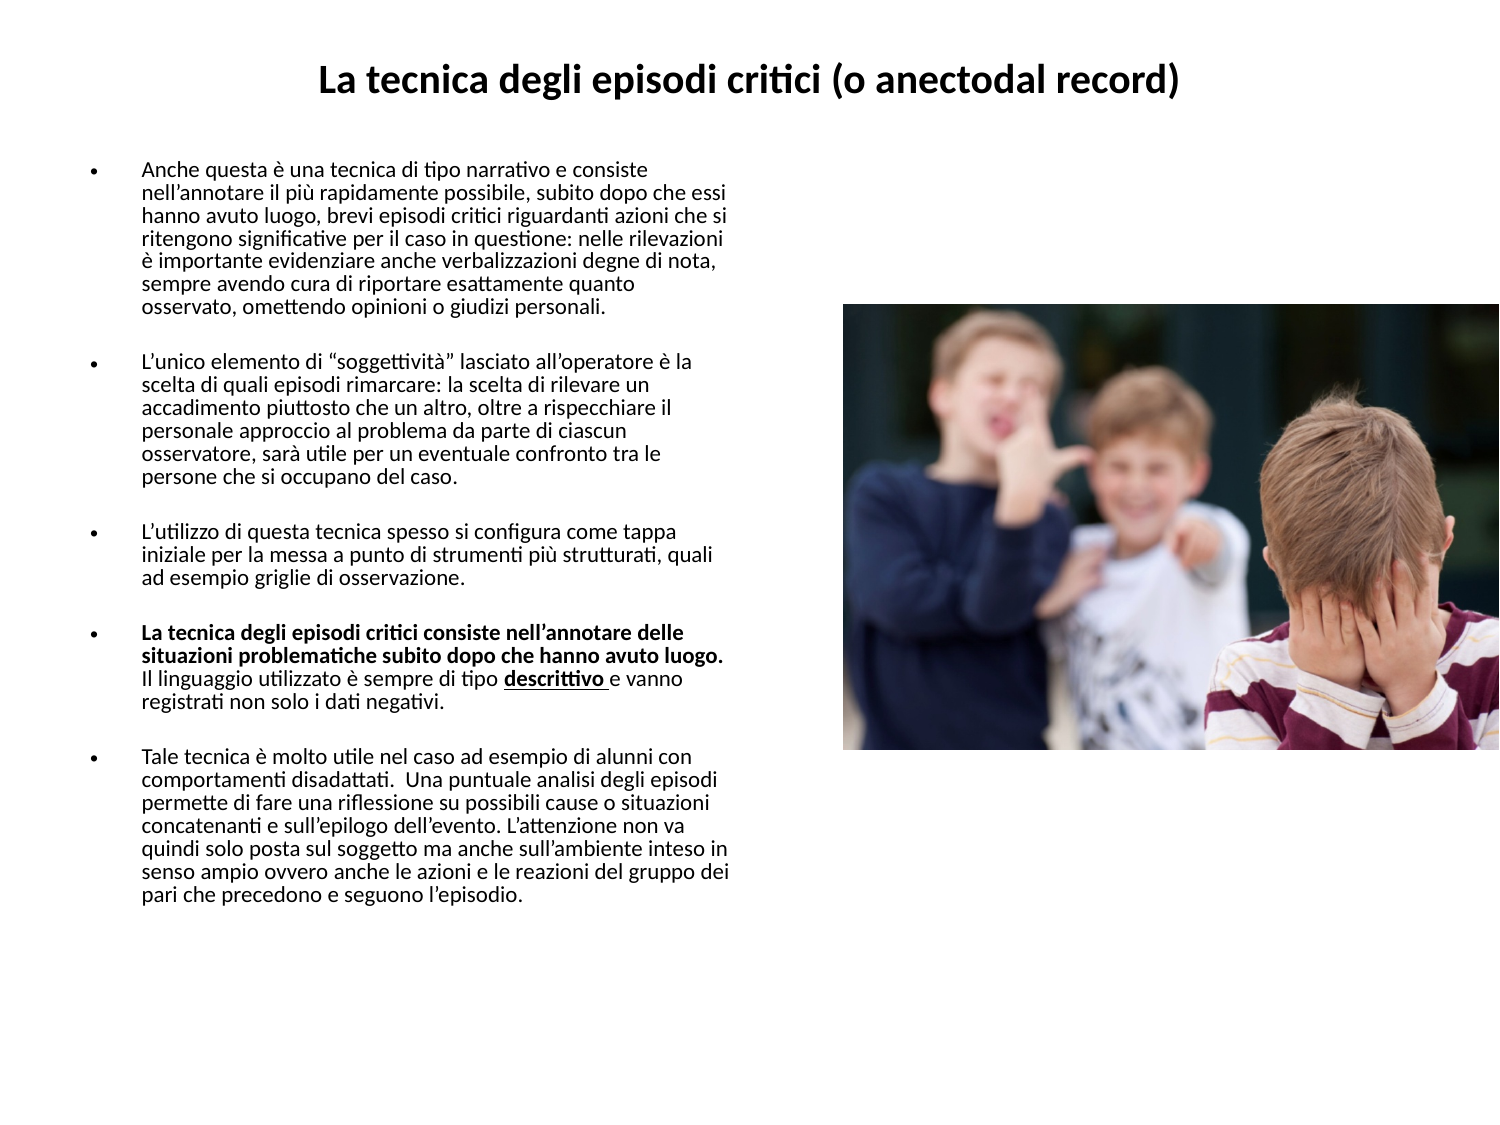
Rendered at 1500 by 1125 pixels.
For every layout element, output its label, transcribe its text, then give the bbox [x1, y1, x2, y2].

picture [843, 304, 1499, 751]
title La tecnica degli episodi critici (o anectodal record) [75, 45, 1425, 164]
list Anche questa è una tecnica di tipo narrativo e consiste nell’annotare il più rapidamente possibile, subito dopo che essi hanno avuto luogo, brevi episodi critici riguardanti azioni che si ritengono significative per il caso in questione: nelle rilevazioni è importante evidenziare anche verbalizzazioni degne di nota, sempre avendo cura di riportare esattamente quanto osservato, omettendo opinioni o giudizi personali. L’unico elemento di “soggettività” lasciato all’operatore è la scelta di quali episodi rimarcare: la scelta di rilevare un accadimento piuttosto che un altro, oltre a rispecchiare il personale approccio al problema da parte di ciascun osservatore, sarà utile per un eventuale confronto tra le persone che si occupano del caso. L’utilizzo di questa tecnica spesso si configura come tappa iniziale per la messa a punto di strumenti più strutturati, quali ad esempio griglie di osservazione. La tecnica degli episodi critici consiste nell’annotare delle situazioni problematiche subito dopo che hanno avuto luogo. Il linguaggio utilizzato è sempre di tipo descrittivo e vanno registrati non solo i dati negativi. Tale tecnica è molto utile nel caso ad esempio di alunni con comportamenti disadattati. Una puntuale analisi degli episodi permette di fare una riflessione su possibili cause o situazioni concatenanti e sull’epilogo dell’evento. L’attenzione non va quindi solo posta sul soggetto ma anche sull’ambiente inteso in senso ampio ovvero anche le azioni e le reazioni del gruppo dei pari che precedono e seguono l’episodio. [75, 152, 750, 1005]
